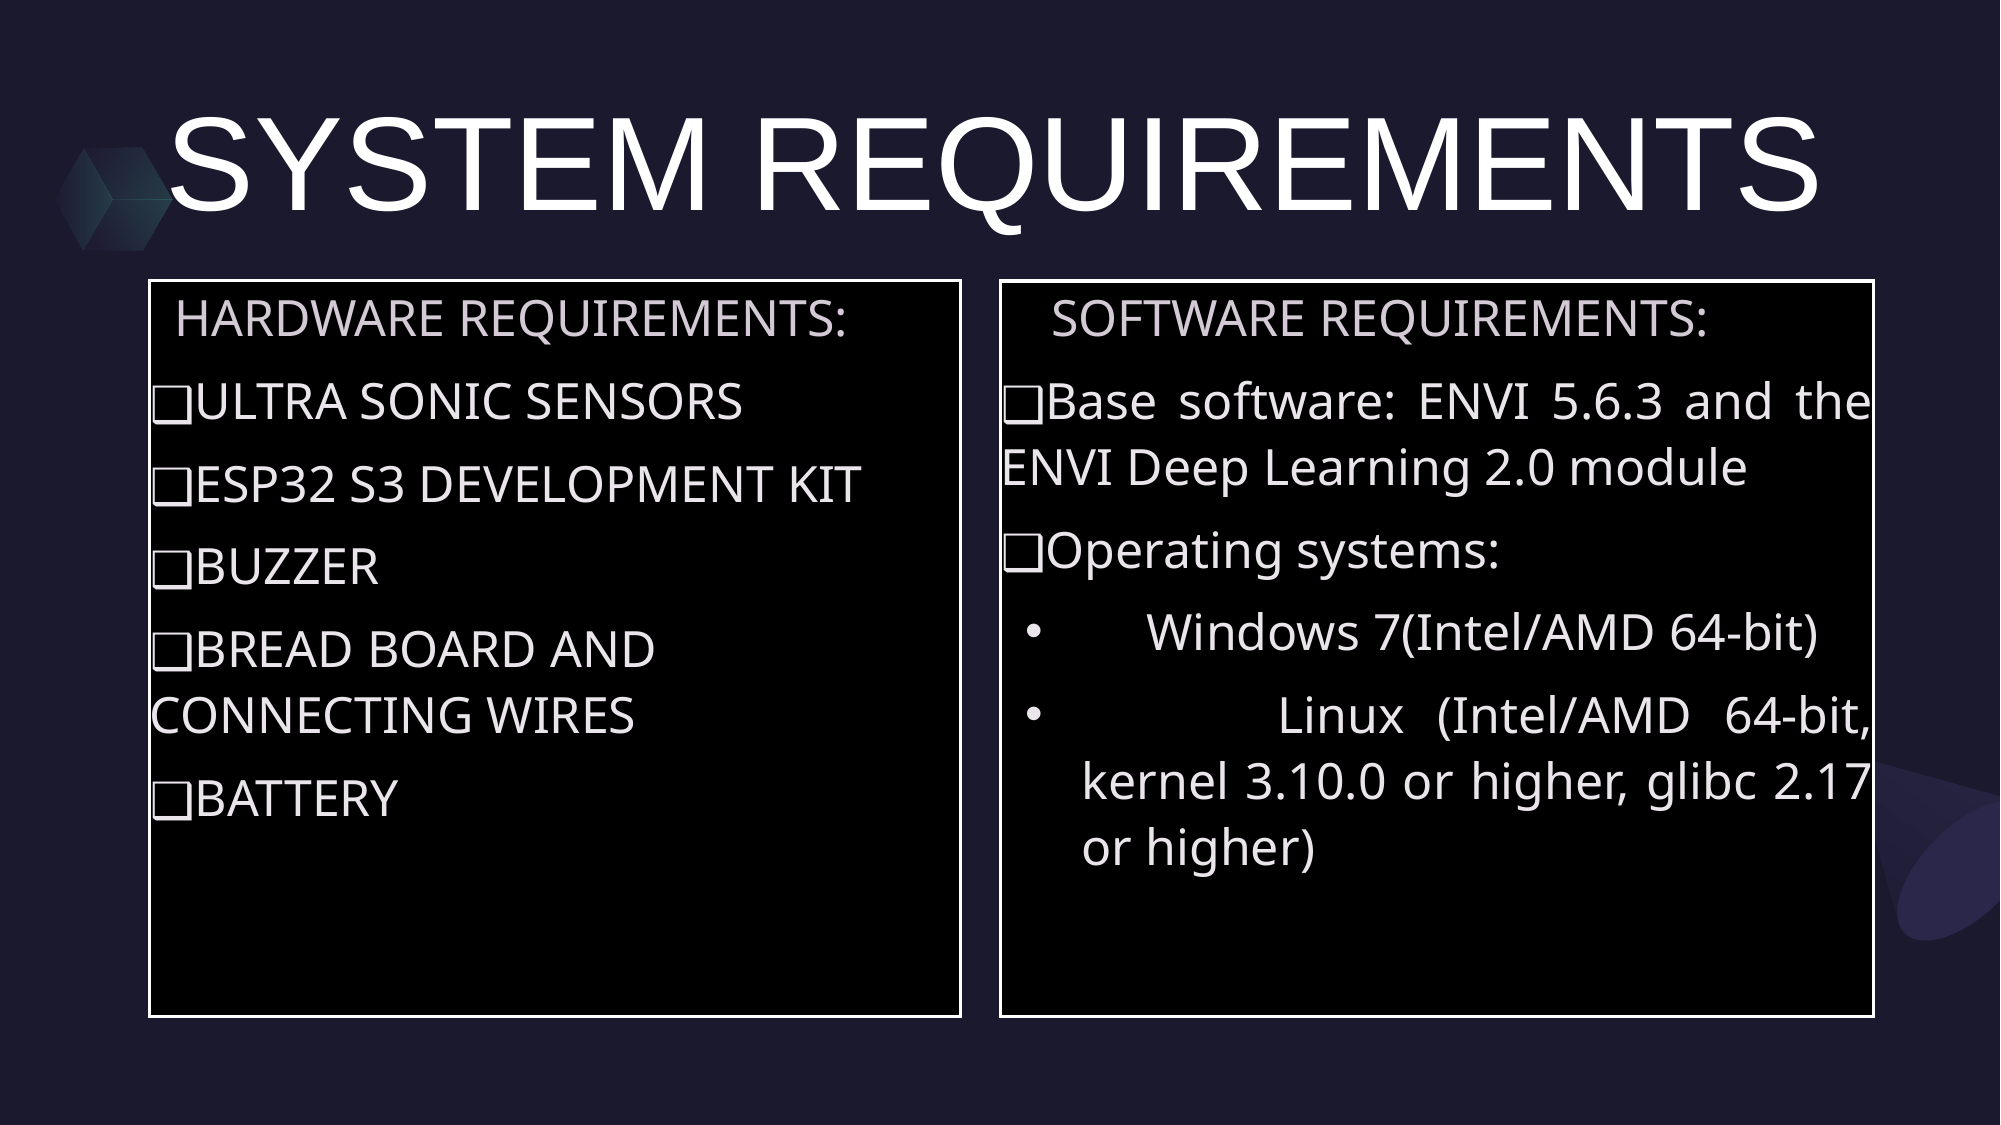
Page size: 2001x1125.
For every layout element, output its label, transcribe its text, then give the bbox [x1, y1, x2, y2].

title SYSTEM REQUIREMENTS [86, 0, 1904, 238]
list SOFTWARE REQUIREMENTS: Base software: ENVI 5.6.3 and the ENVI Deep Learning 2.0 module Operating systems: Windows 7(Intel/AMD 64-bit) Linux (Intel/AMD 64-bit, kernel 3.10.0 or higher, glibc 2.17 or higher) [1000, 280, 1874, 1017]
text_box HARDWARE REQUIREMENTS: ULTRA SONIC SENSORS ESP32 S3 DEVELOPMENT KIT BUZZER BREAD BOARD AND CONNECTING WIRES BATTERY [149, 280, 961, 1017]
